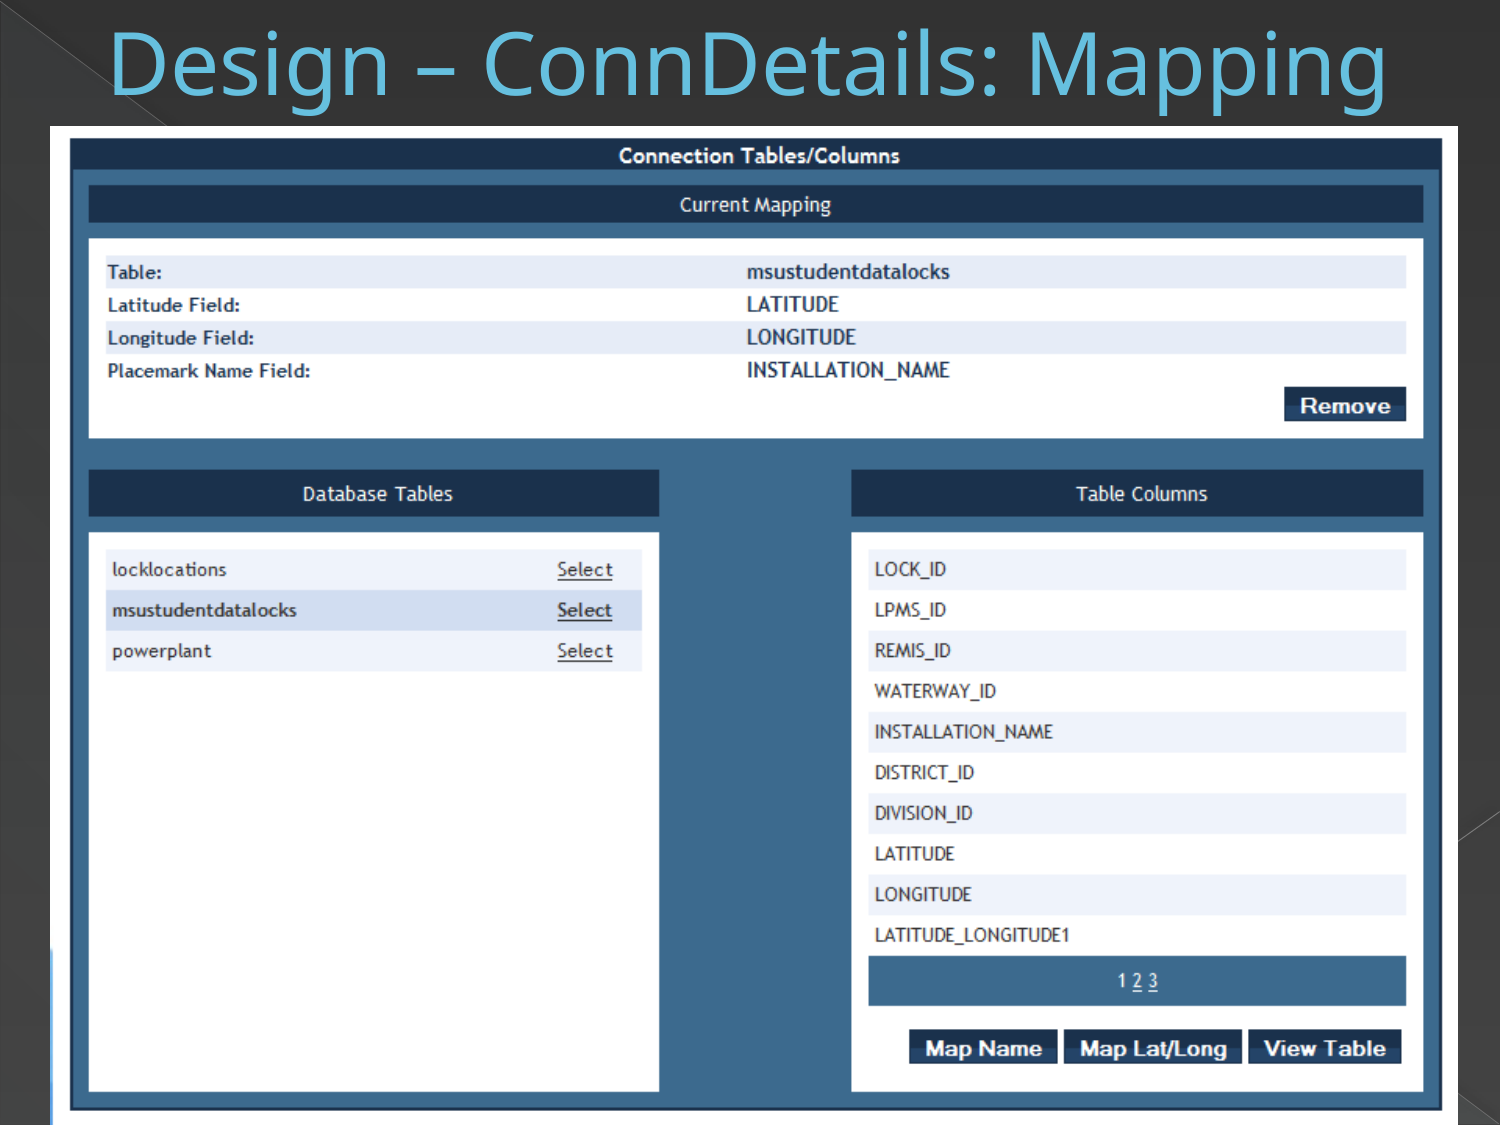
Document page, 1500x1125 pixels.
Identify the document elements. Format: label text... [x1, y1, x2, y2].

picture [49, 126, 1459, 1125]
title Design – ConnDetails: Mapping [12, 0, 1475, 175]
